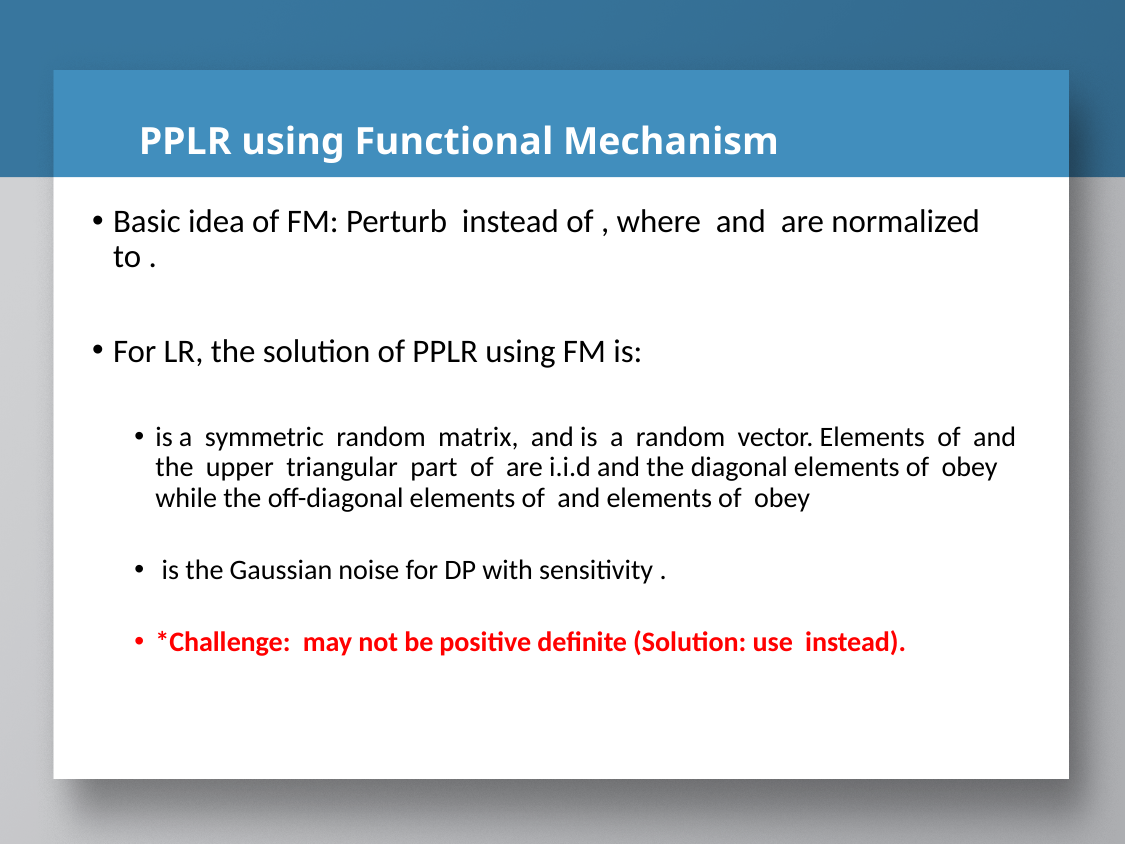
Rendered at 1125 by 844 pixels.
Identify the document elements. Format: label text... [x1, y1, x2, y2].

title PPLR using Functional Mechanism [123, 70, 1002, 178]
picture [0, 0, 1125, 844]
